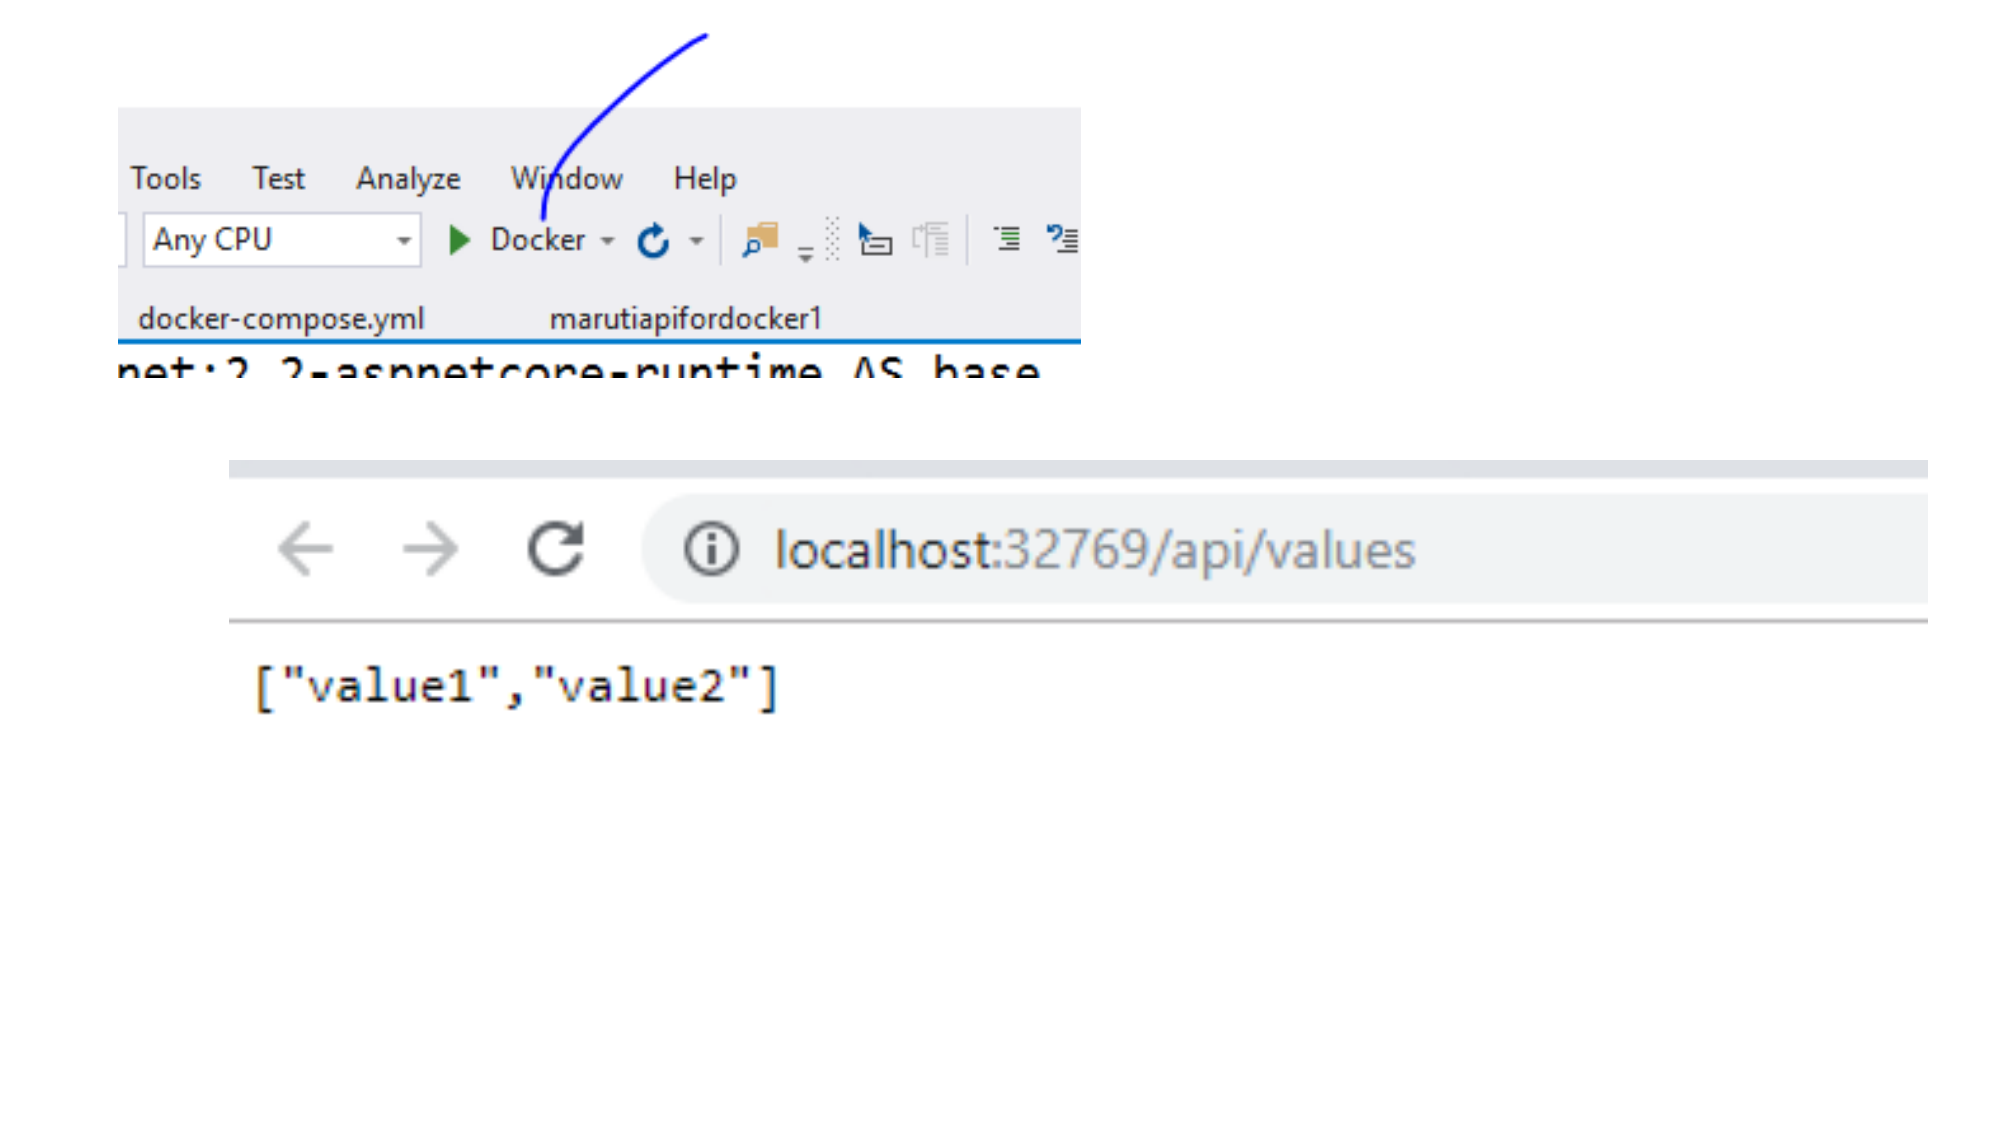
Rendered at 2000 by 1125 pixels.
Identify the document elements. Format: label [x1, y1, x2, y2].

picture [228, 460, 1928, 875]
picture [118, 31, 1081, 378]
